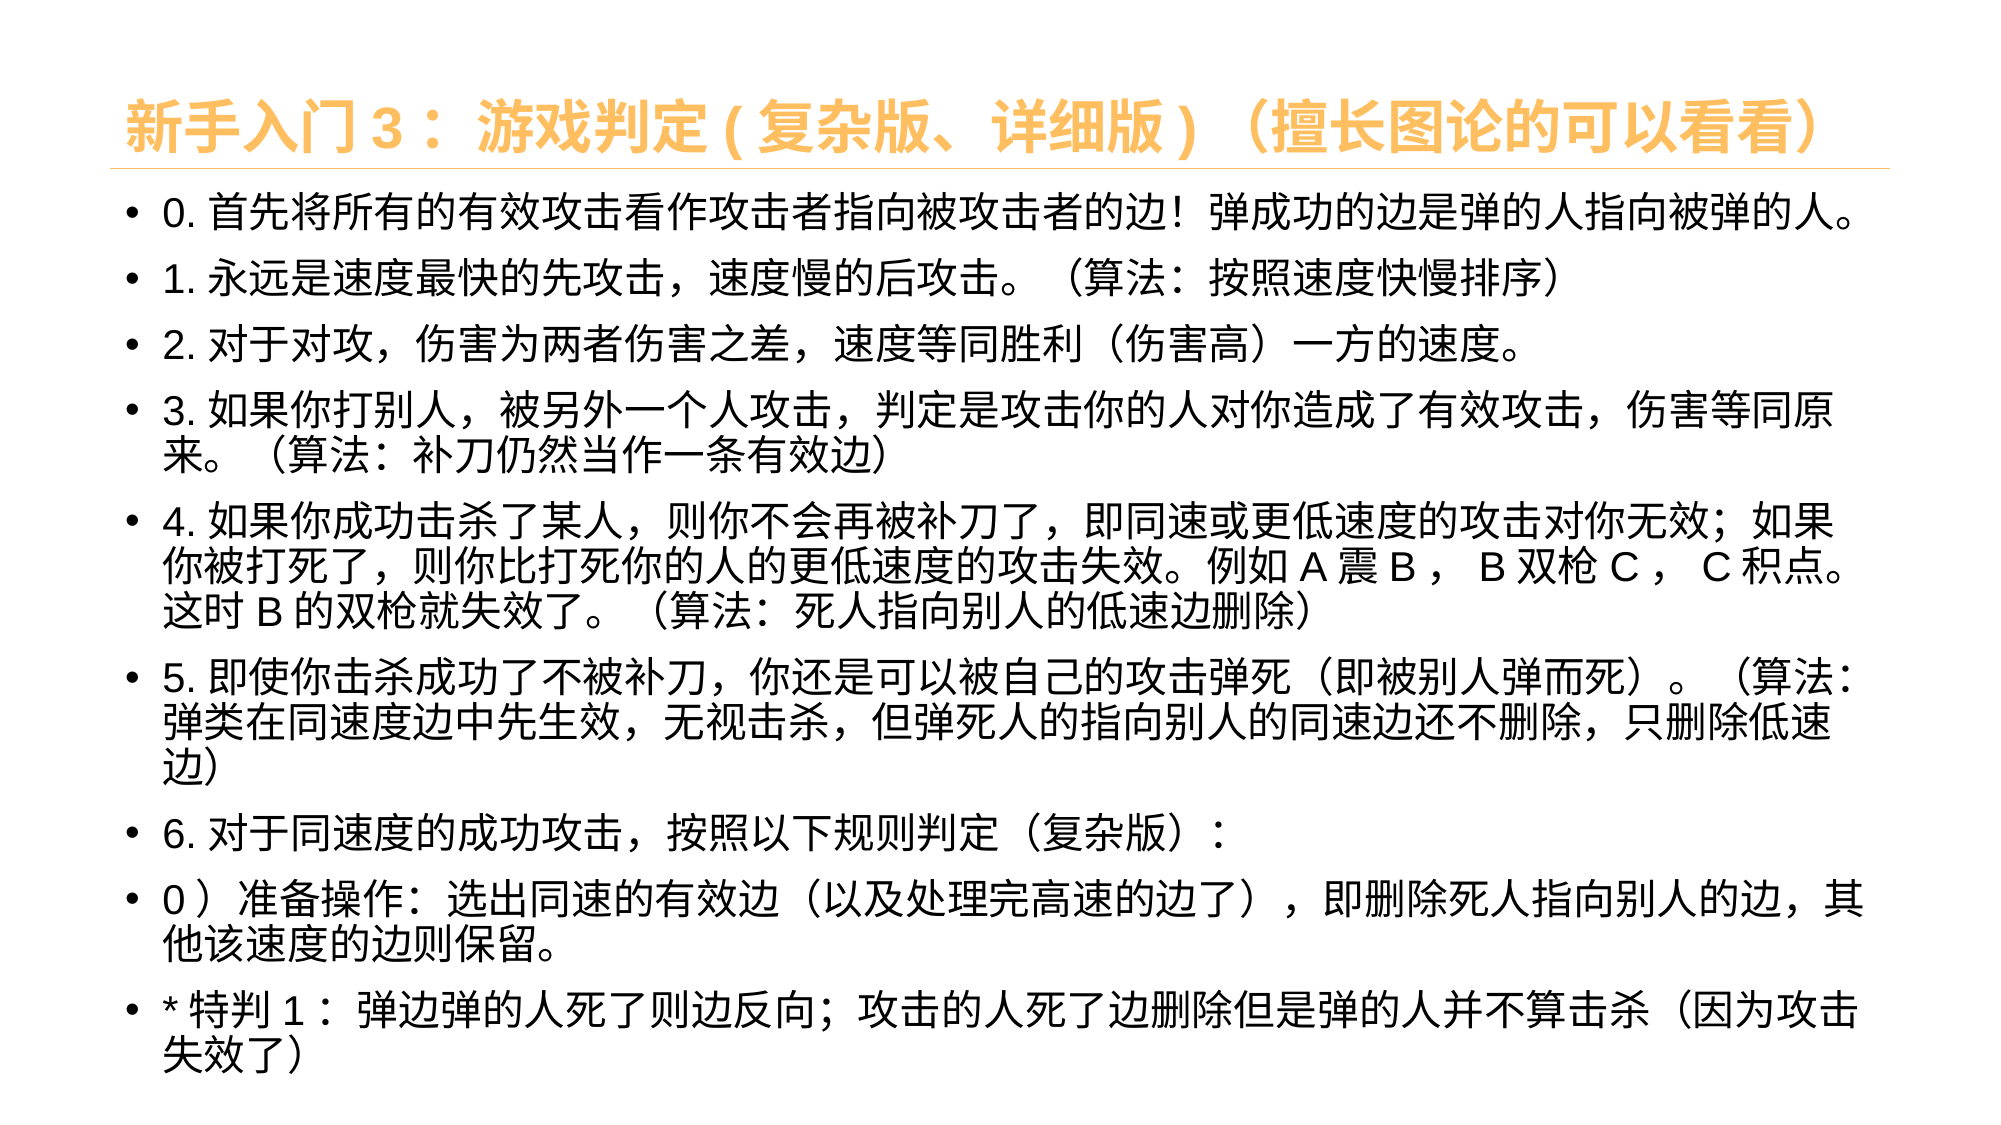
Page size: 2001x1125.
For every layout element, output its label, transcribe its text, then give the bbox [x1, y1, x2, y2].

title 新手入门3：游戏判定(复杂版、详细版)（擅长图论的可以看看） [109, 0, 1890, 169]
list 0.首先将所有的有效攻击看作攻击者指向被攻击者的边！弹成功的边是弹的人指向被弹的人。 1.永远是速度最快的先攻击，速度慢的后攻击。（算法：按照速度快慢排序） 2.对于对攻，伤害为两者伤害之差，速度等同胜利（伤害高）一方的速度。 3.如果你打别人，被另外一个人攻击，判定是攻击你的人对你造成了有效攻击，伤害等同原来。（算法：补刀仍然当作一条有效边） 4.如果你成功击杀了某人，则你不会再被补刀了，即同速或更低速度的攻击对你无效；如果你被打死了，则你比打死你的人的更低速度的攻击失效。例如A震B，B双枪C，C积点。这时B的双枪就失效了。（算法：死人指向别人的低速边删除） 5.即使你击杀成功了不被补刀，你还是可以被自己的攻击弹死（即被别人弹而死）。（算法：弹类在同速度边中先生效，无视击杀，但弹死人的指向别人的同速边还不删除，只删除低速边） 6.对于同速度的成功攻击，按照以下规则判定（复杂版）： 0）准备操作：选出同速的有效边（以及处理完高速的边了），即删除死人指向别人的边，其他该速度的边则保留。 *特判1：弹边弹的人死了则边反向；攻击的人死了边删除但是弹的人并不算击杀（因为攻击失效了） [109, 184, 1890, 1125]
